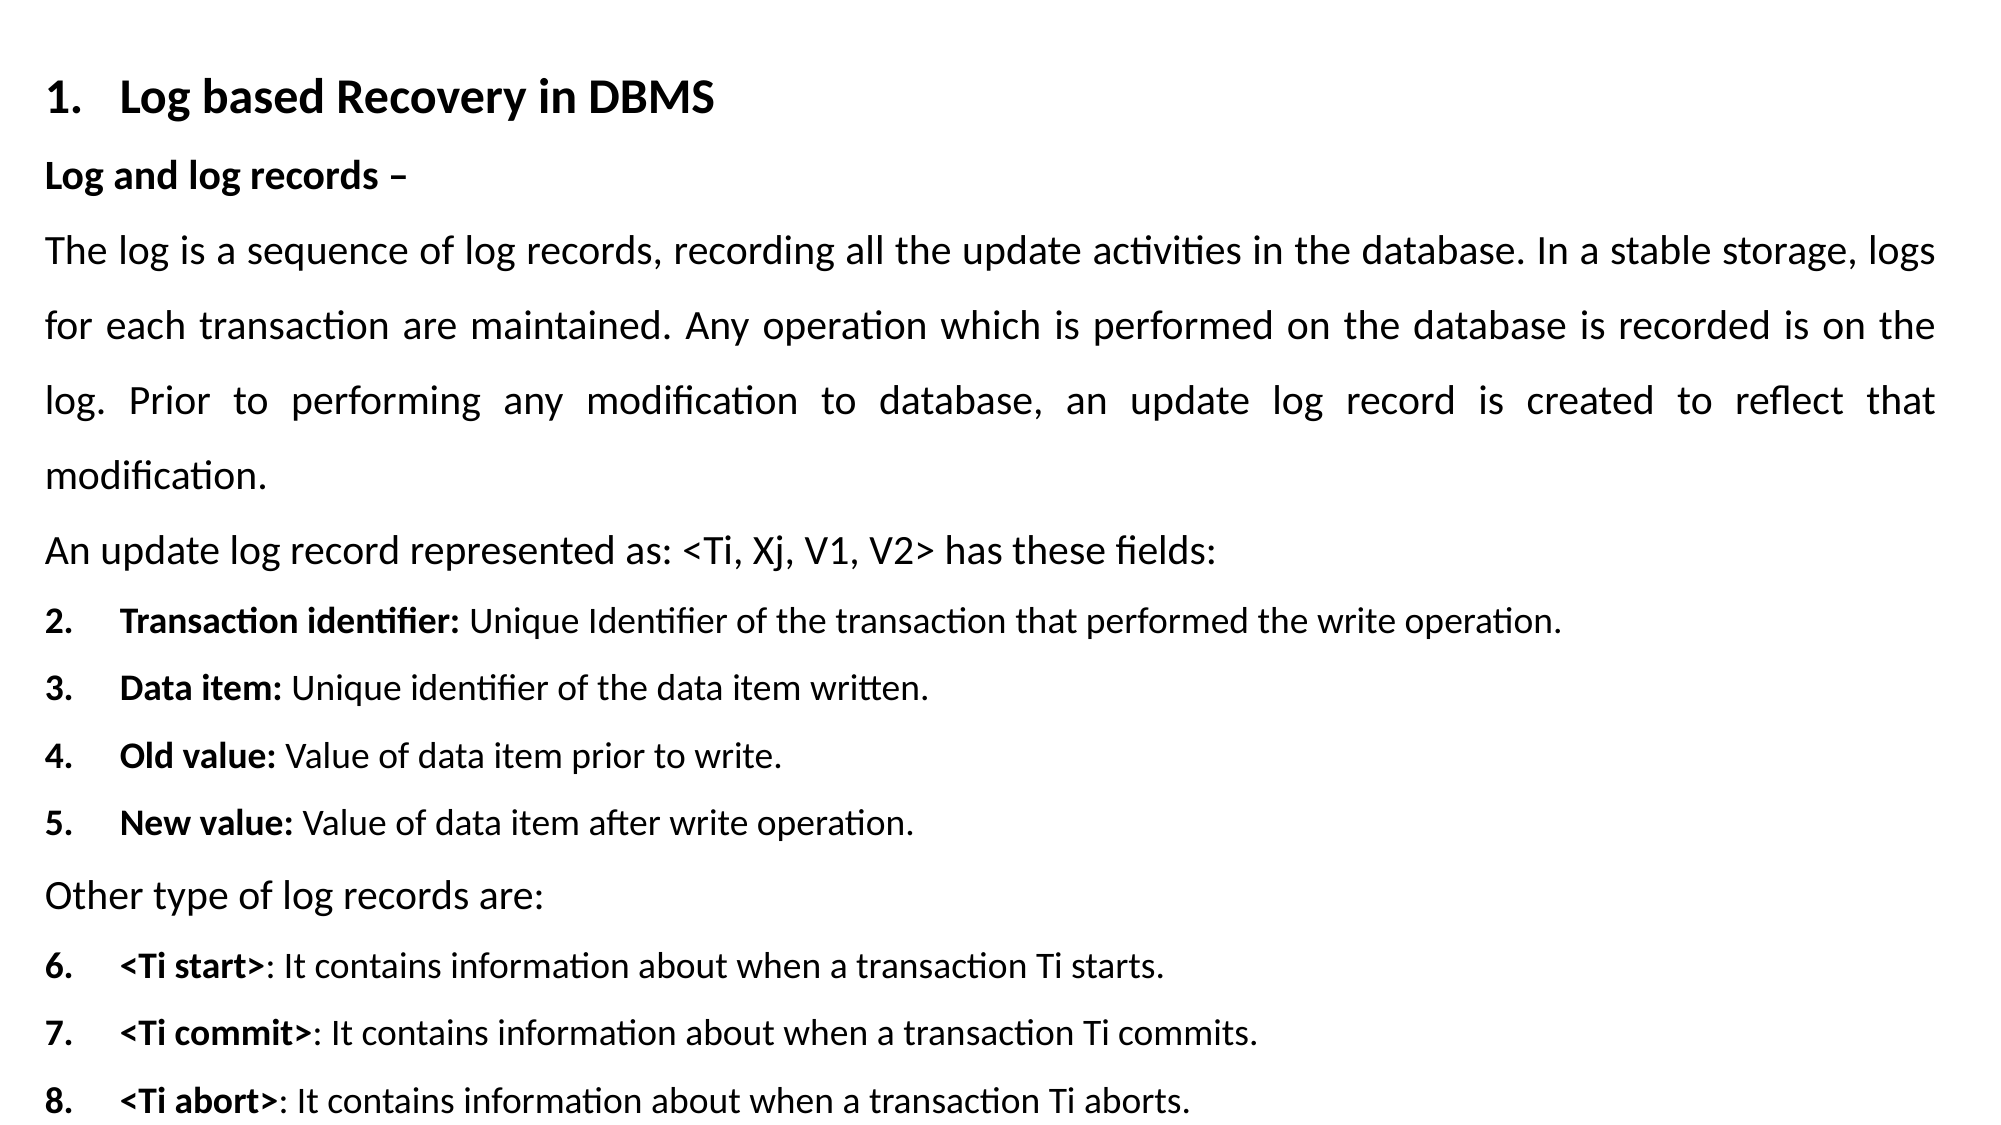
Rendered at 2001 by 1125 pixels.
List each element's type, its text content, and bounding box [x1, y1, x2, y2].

text_box Log based Recovery in DBMS Log and log records – The log is a sequence of log records, recording all the update activities in the database. In a stable storage, logs for each transaction are maintained. Any operation which is performed on the database is recorded is on the log. Prior to performing any modification to database, an update log record is created to reflect that modification. An update log record represented as: <Ti, Xj, V1, V2> has these fields: Transaction identifier: Unique Identifier of the transaction that performed the write operation. Data item: Unique identifier of the data item written. Old value: Value of data item prior to write. New value: Value of data item after write operation. Other type of log records are: <Ti start>: It contains information about when a transaction Ti starts. <Ti commit>: It contains information about when a transaction Ti commits. <Ti abort>: It contains information about when a transaction Ti aborts. [30, 25, 1952, 1125]
